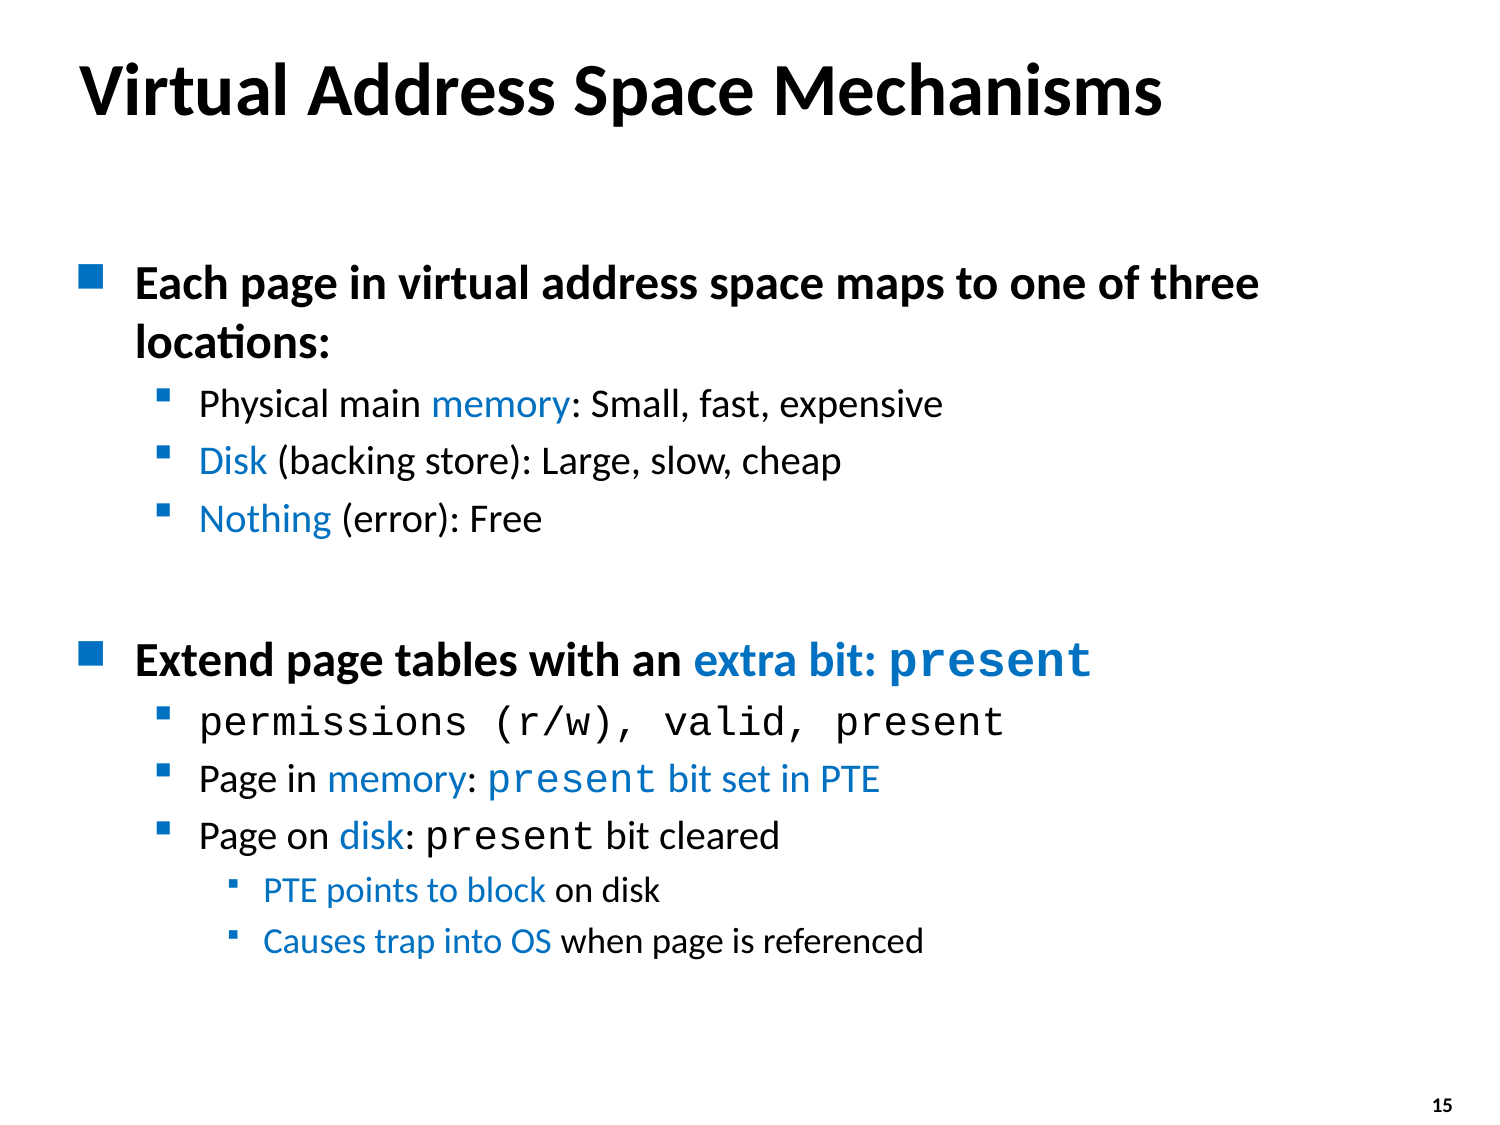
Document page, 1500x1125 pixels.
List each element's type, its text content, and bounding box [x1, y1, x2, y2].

list Each page in virtual address space maps to one of three locations: Physical main memory: Small, fast, expensive Disk (backing store): Large, slow, cheap Nothing (error): Free Extend page tables with an extra bit: present permissions (r/w), valid, present Page in memory: present bit set in PTE Page on disk: present bit cleared PTE points to block on disk Causes trap into OS when page is referenced Trap: page fault [64, 243, 1424, 1024]
title Virtual Address Space Mechanisms [64, 23, 1311, 149]
